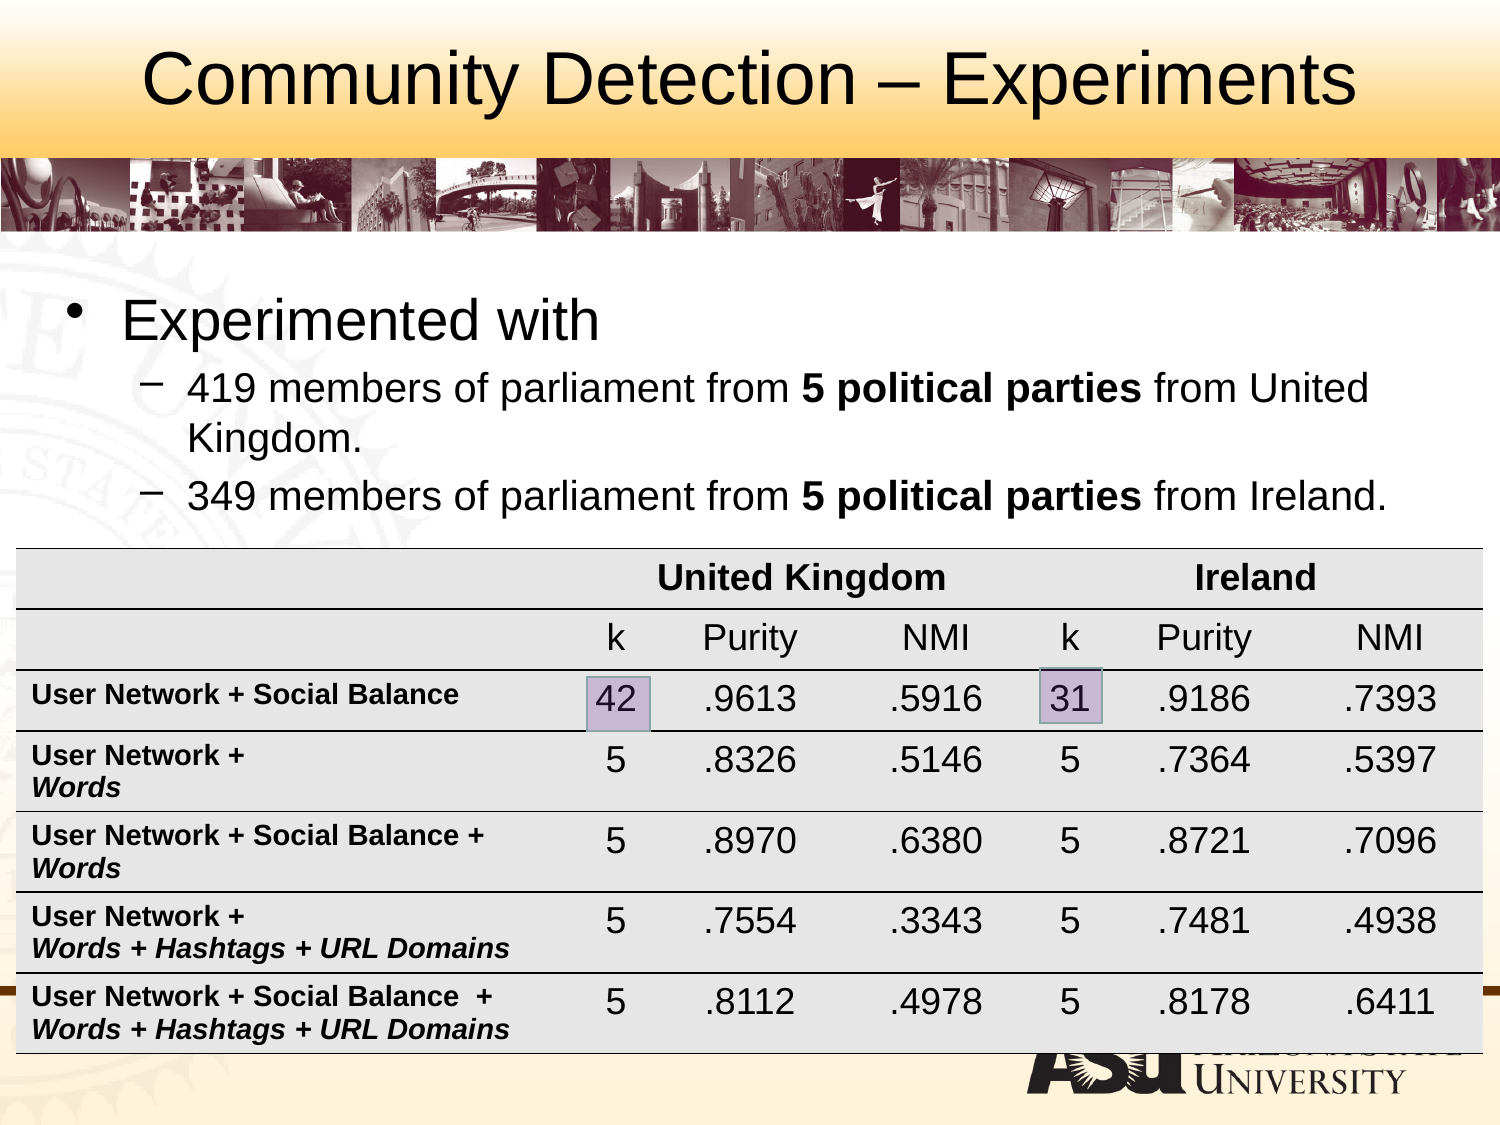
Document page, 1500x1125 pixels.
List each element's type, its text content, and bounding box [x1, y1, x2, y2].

table_header [16, 549, 575, 608]
table_cell .7096 [1297, 812, 1483, 891]
picture [0, 0, 1500, 1125]
table_cell .7481 [1111, 893, 1297, 972]
table_cell .4938 [1297, 893, 1483, 972]
table_cell 5 [575, 812, 657, 891]
title Community Detection – Experiments [75, 0, 1425, 150]
table_cell .8112 [657, 974, 843, 1053]
table_cell .8970 [657, 812, 843, 891]
table_cell Purity [657, 610, 843, 669]
table_cell .5146 [843, 732, 1029, 811]
table_cell 42 [575, 671, 657, 730]
text_box Experimented with 419 members of parliament from 5 political parties from United Kingdom. 349 members of parliament from 5 political parties from Ireland. [50, 275, 1500, 538]
text_box [1039, 667, 1103, 724]
table_cell .7393 [1297, 671, 1483, 730]
table_cell .9613 [657, 671, 843, 730]
table_cell .6411 [1297, 974, 1483, 1053]
table_cell 5 [575, 974, 657, 1053]
table_cell .7554 [657, 893, 843, 972]
table_cell .8721 [1111, 812, 1297, 891]
table_cell 5 [1029, 732, 1111, 811]
table_cell 5 [575, 893, 657, 972]
table_cell 5 [1029, 974, 1111, 1053]
table_cell .8326 [657, 732, 843, 811]
table_cell .6380 [843, 812, 1029, 891]
table_cell .5397 [1297, 732, 1483, 811]
table_cell 31 [1029, 671, 1111, 730]
table_cell User Network + Social Balance + Words [16, 812, 575, 891]
table_cell 5 [1029, 812, 1111, 891]
text_box [586, 676, 651, 732]
table_cell .5916 [843, 671, 1029, 730]
table_cell User Network + Social Balance + Words + Hashtags + URL Domains [16, 974, 575, 1053]
table_cell 5 [1029, 893, 1111, 972]
table_cell NMI [843, 610, 1029, 669]
table_cell .7364 [1111, 732, 1297, 811]
table_cell NMI [1297, 610, 1483, 669]
table_cell .3343 [843, 893, 1029, 972]
table_cell User Network + Words + Hashtags + URL Domains [16, 893, 575, 972]
table_cell .8178 [1111, 974, 1297, 1053]
table_cell .4978 [843, 974, 1029, 1053]
table_cell k [1029, 610, 1111, 669]
table_cell [16, 610, 575, 669]
table_header United Kingdom [575, 549, 1029, 608]
table_cell k [575, 610, 657, 669]
table_cell User Network + Words [16, 732, 575, 811]
table_cell Purity [1111, 610, 1297, 669]
table_cell User Network + Social Balance [16, 671, 575, 730]
table_cell 5 [575, 732, 657, 811]
table_header Ireland [1029, 549, 1483, 608]
table_cell .9186 [1111, 671, 1297, 730]
